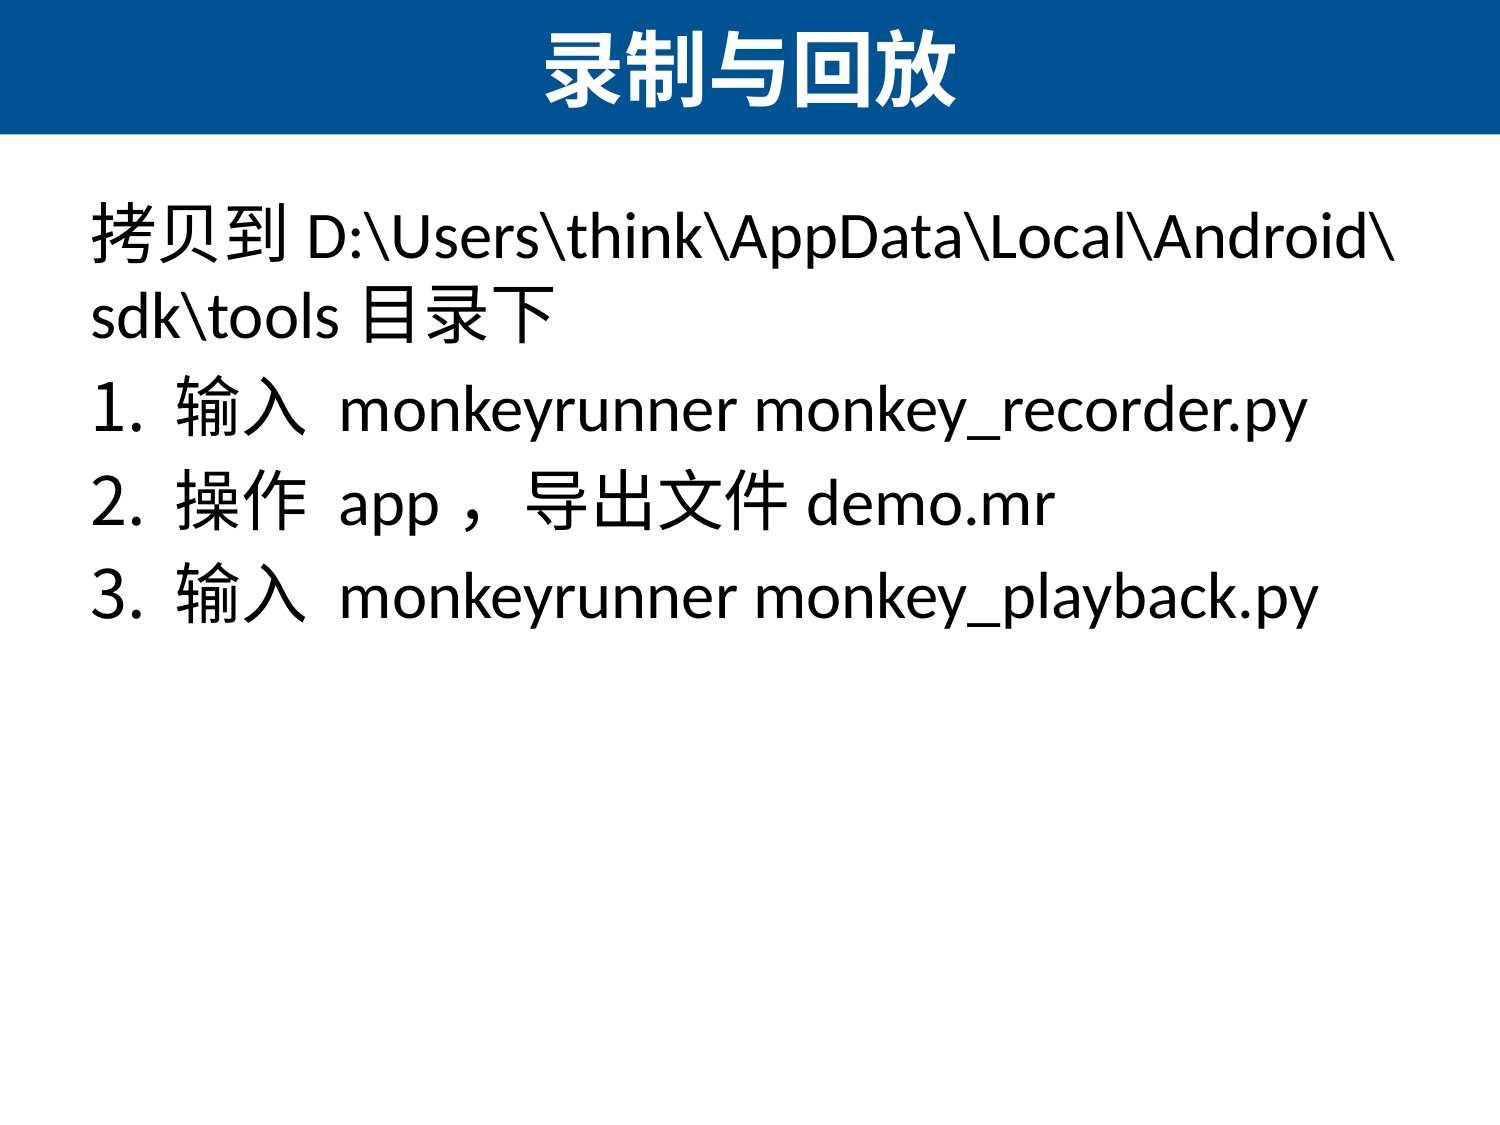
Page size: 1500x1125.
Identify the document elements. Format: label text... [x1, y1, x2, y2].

title 录制与回放 [0, 0, 1500, 135]
list 拷贝到D:\Users\think\AppData\Local\Android\sdk\tools目录下 输入 monkeyrunner monkey_recorder.py 操作 app，导出文件demo.mr 输入 monkeyrunner monkey_playback.py [75, 184, 1426, 927]
